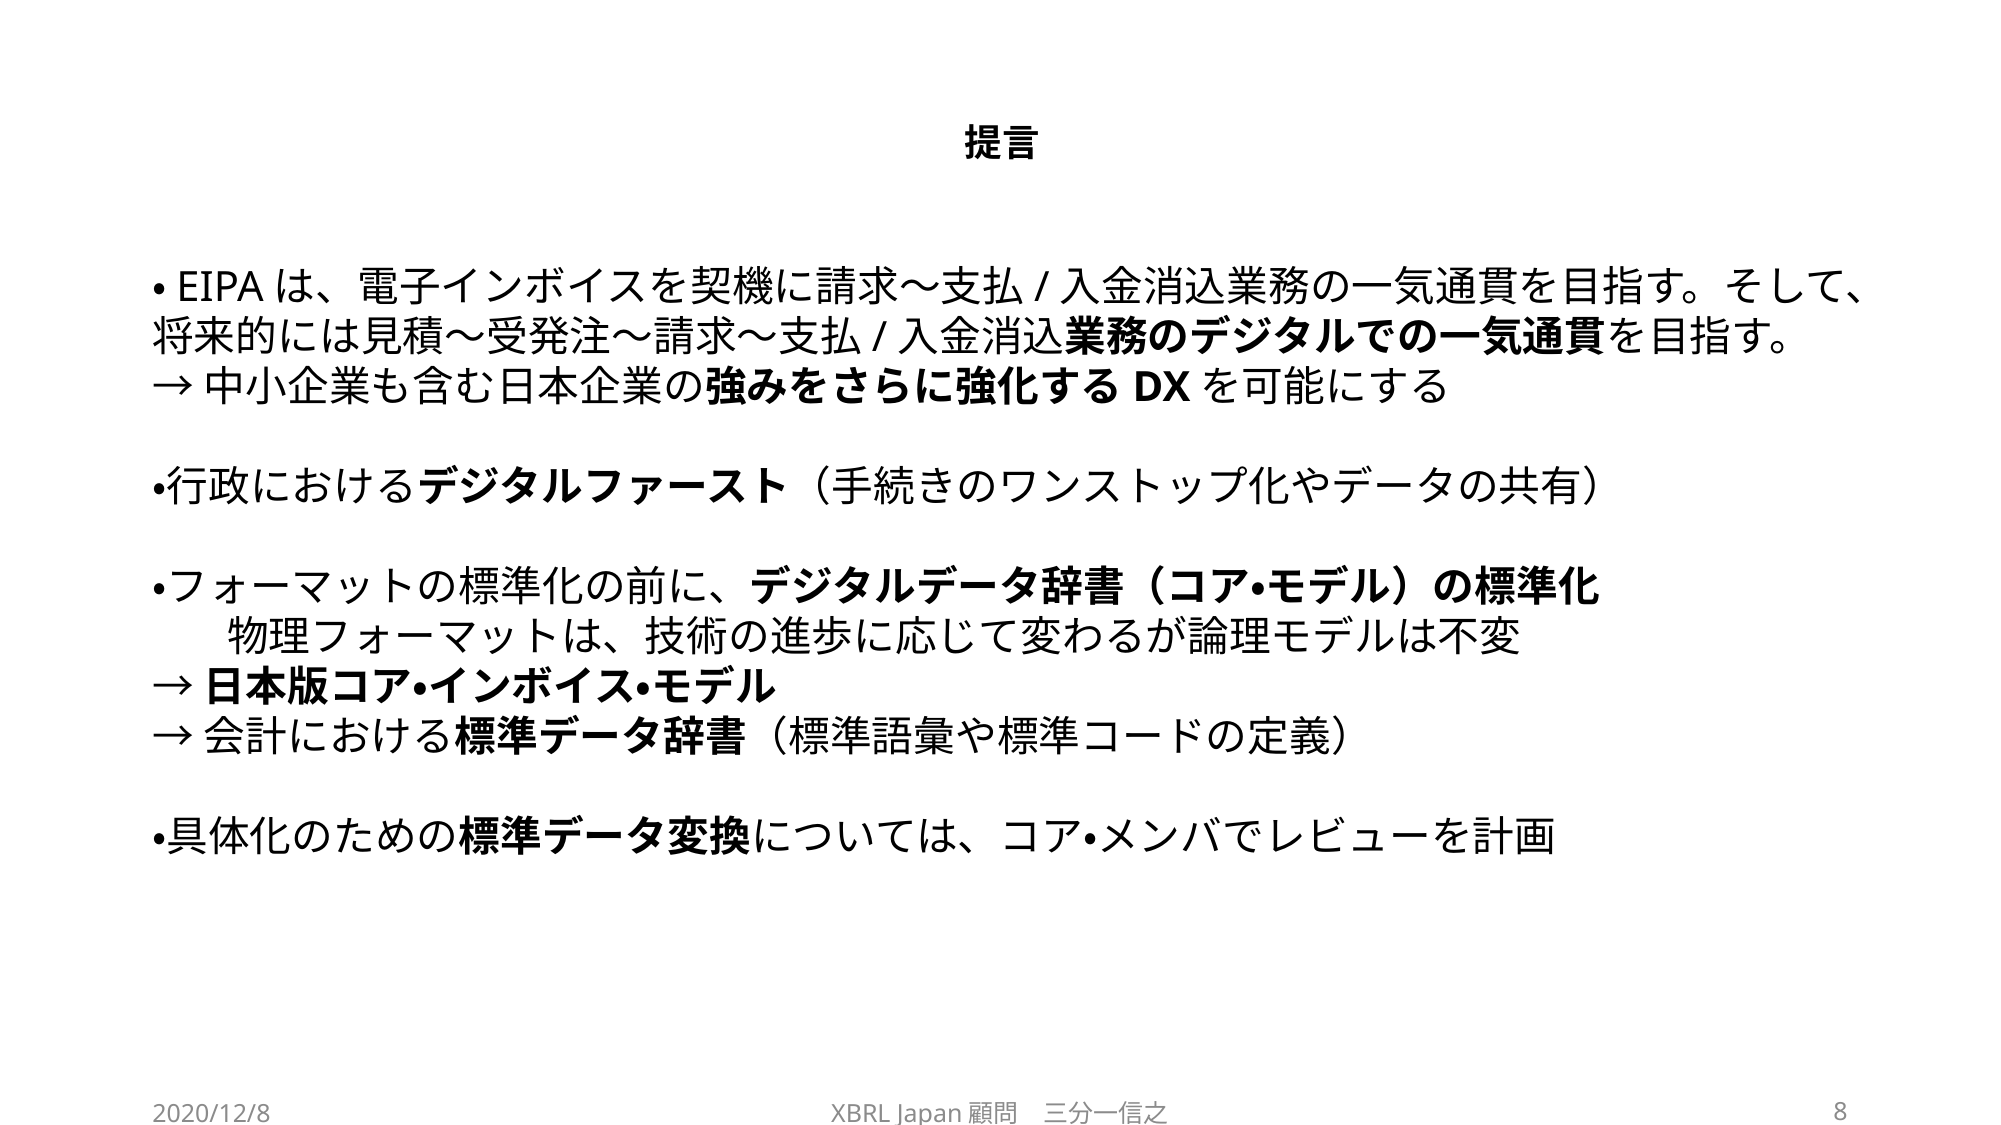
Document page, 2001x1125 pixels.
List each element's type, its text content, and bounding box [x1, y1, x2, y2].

text_box ・EIPAは、電子インボイスを契機に請求～支払/入金消込業務の一気通貫を目指す。そして、将来的には見積～受発注～請求～支払/入金消込業務のデジタルでの一気通貫を目指す。 →中小企業も含む日本企業の強みをさらに強化するDXを可能にする ・行政におけるデジタルファースト（手続きのワンストップ化やデータの共有） ・フォーマットの標準化の前に、デジタルデータ辞書（コア・モデル）の標準化 物理フォーマットは、技術の進歩に応じて変わるが論理モデルは不変 →日本版コア・インボイス・モデル →会計における標準データ辞書（標準語彙や標準コードの定義） ・具体化のための標準データ変換については、コア・メンバでレビューを計画 [137, 251, 1868, 867]
text_box 提言 [950, 111, 1055, 172]
slide_number 8 [1412, 1093, 1863, 1125]
footer XBRL Japan顧問 三分一信之 [662, 1093, 1338, 1125]
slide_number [137, 1093, 588, 1125]
